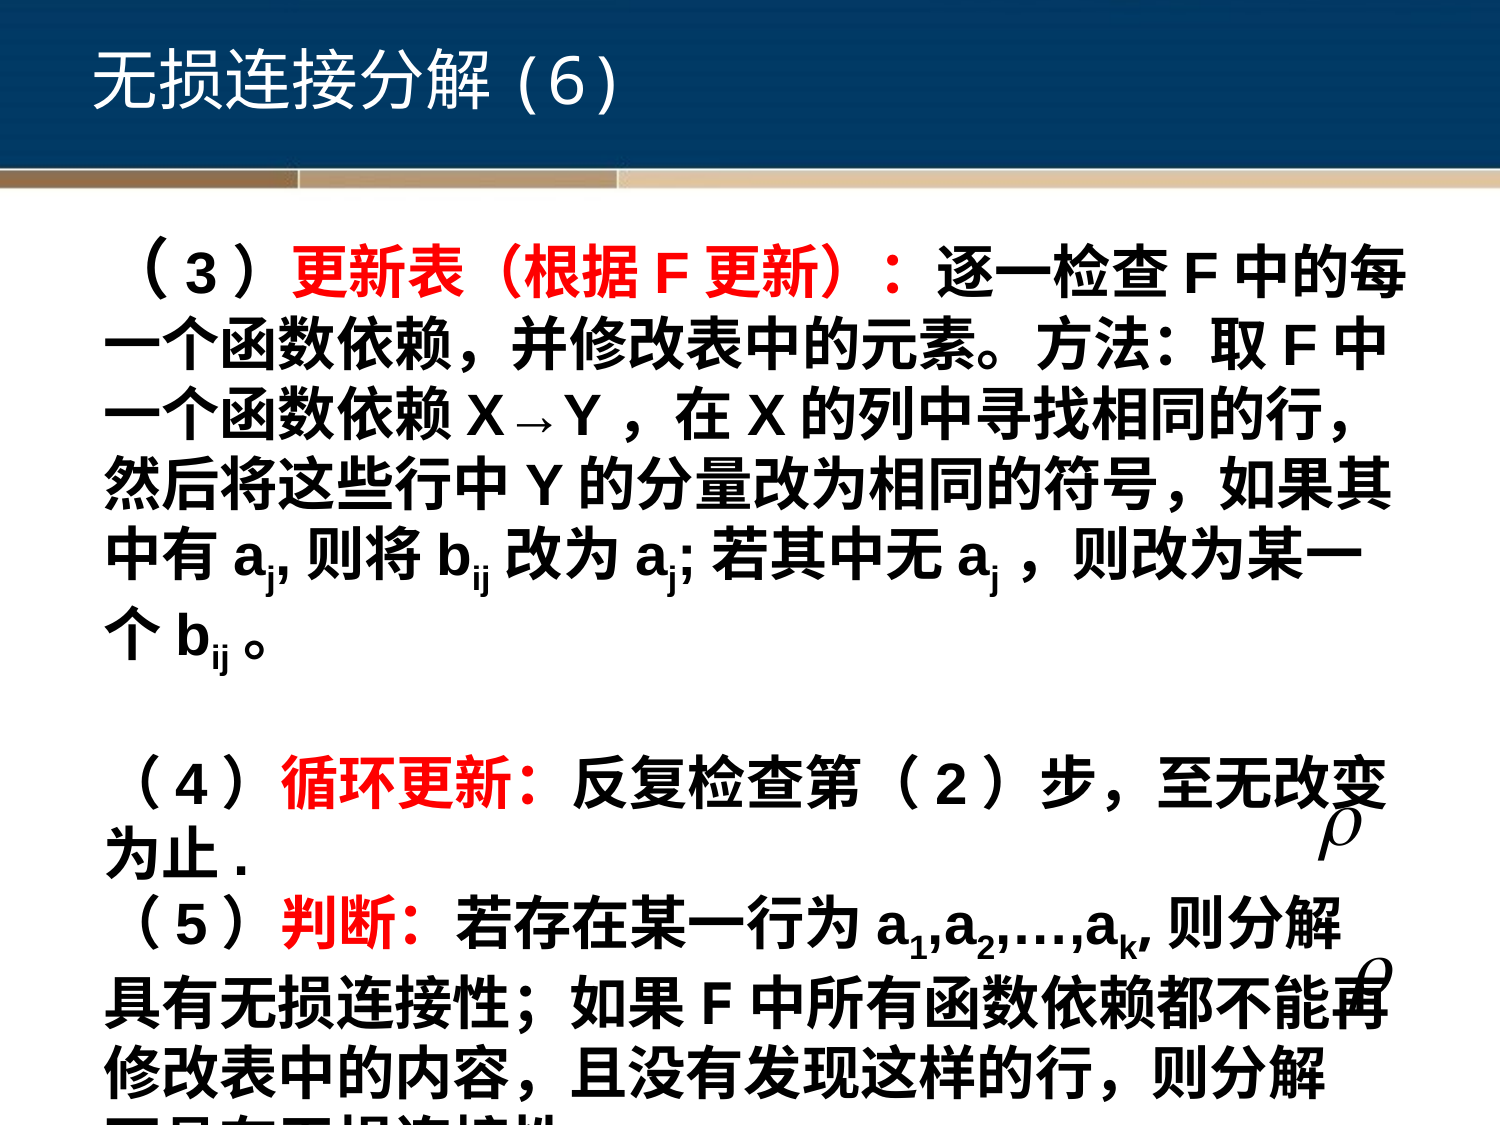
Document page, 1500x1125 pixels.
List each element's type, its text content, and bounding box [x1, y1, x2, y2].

text_box （3）更新表（根据F更新）：逐一检查F中的每一个函数依赖，并修改表中的元素。方法：取F中一个函数依赖X→Y，在X的列中寻找相同的行，然后将这些行中Y的分量改为相同的符号，如果其中有aj,则将bij改为aj;若其中无aj，则改为某一个bij。 （4）循环更新：反复检查第（2）步，至无改变为止. （5）判断：若存在某一行为a1,a2,…,ak,则分解 具有无损连接性；如果F中所有函数依赖都不能再修改表中的内容，且没有发现这样的行，则分解 不具有无损连接性。 [88, 219, 1424, 1125]
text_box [1334, 943, 1412, 1028]
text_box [1303, 793, 1382, 878]
picture [0, 0, 1500, 1125]
text_box 无损连接分解(6) [76, 30, 1412, 126]
